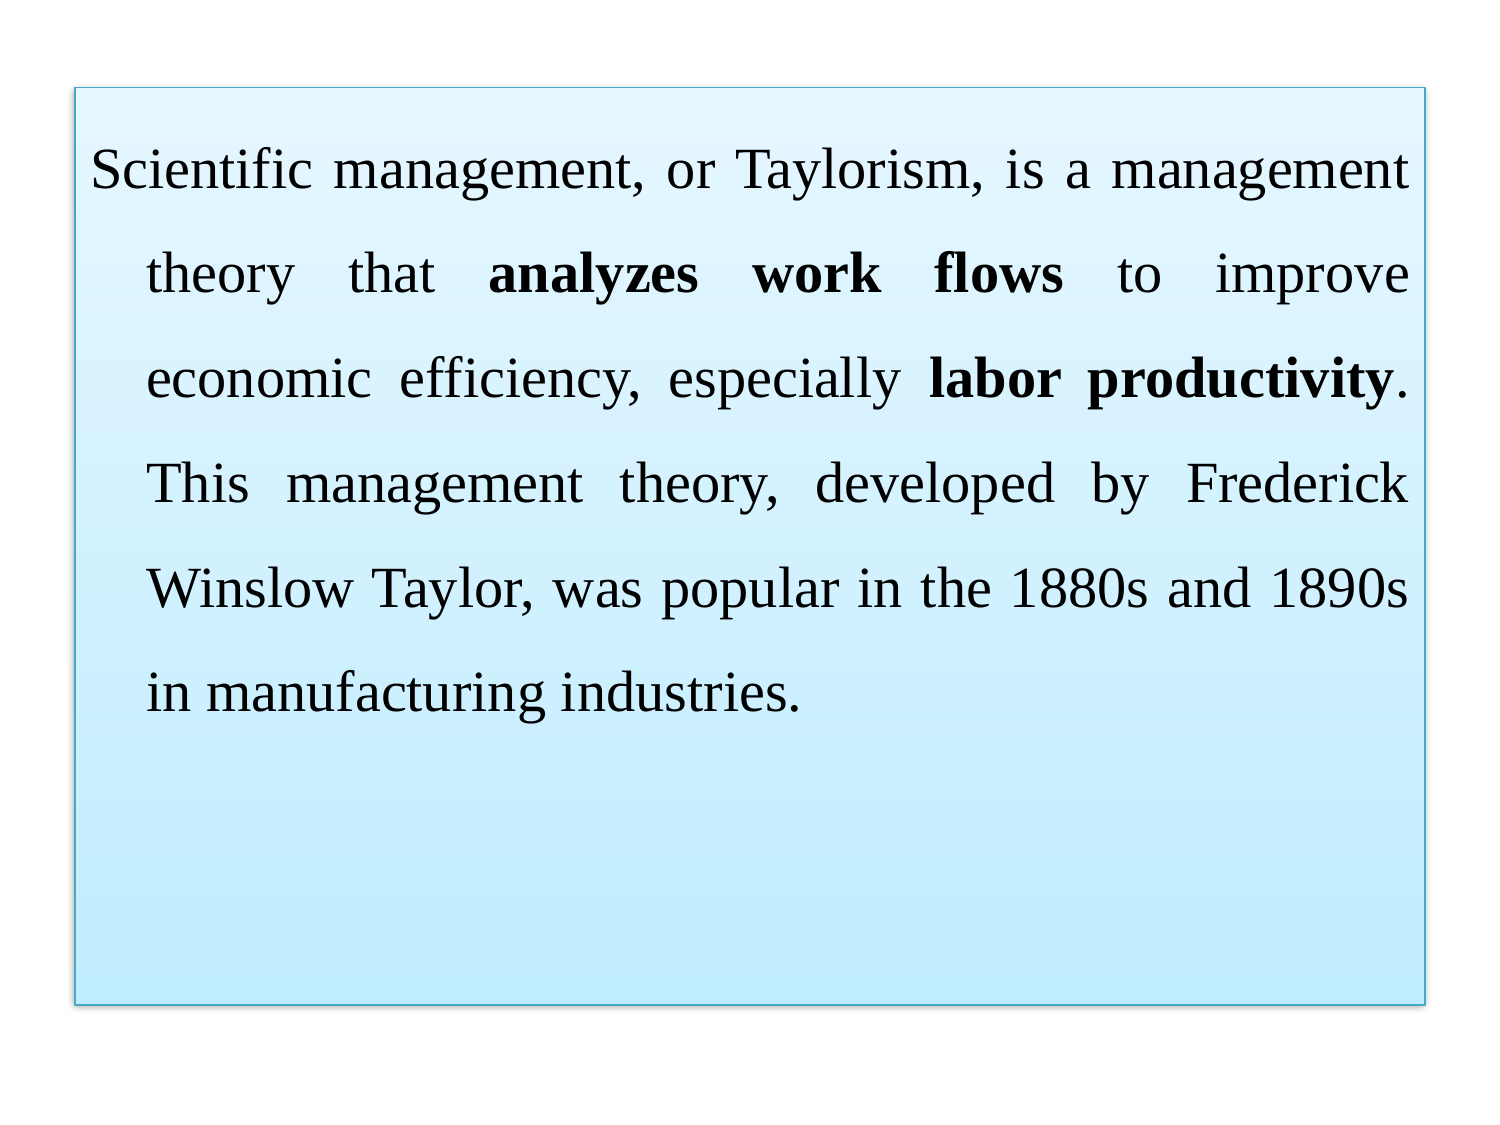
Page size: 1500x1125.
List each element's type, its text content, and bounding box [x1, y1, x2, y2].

list Scientific management, or Taylorism, is a management theory that analyzes work flows to improve economic efficiency, especially labor productivity. This management theory, developed by Frederick Winslow Taylor, was popular in the 1880s and 1890s in manufacturing industries. [74, 87, 1426, 1006]
